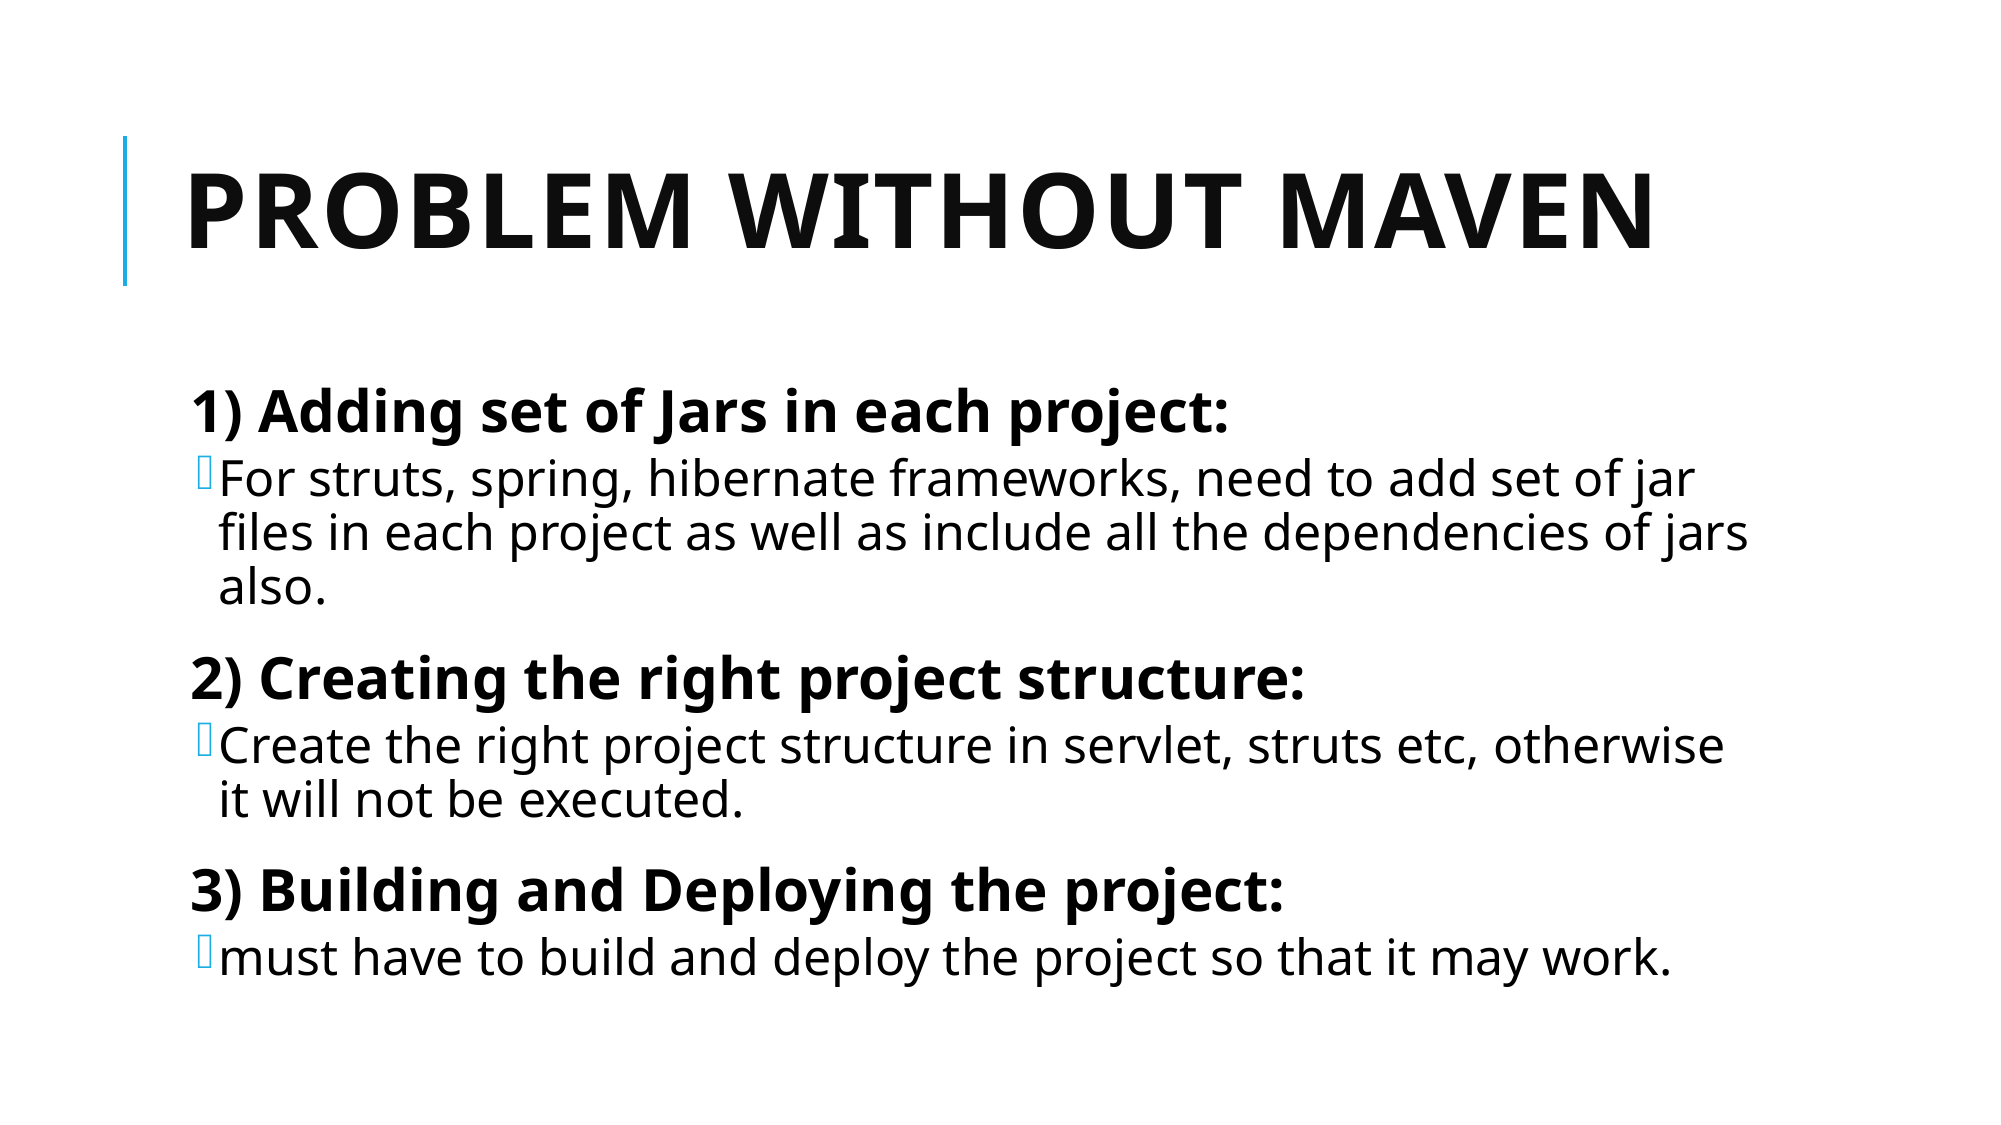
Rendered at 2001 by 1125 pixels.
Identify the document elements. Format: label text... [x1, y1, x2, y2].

title problem without Maven [168, 96, 1763, 342]
list 1) Adding set of Jars in each project: For struts, spring, hibernate frameworks, need to add set of jar files in each project as well as include all the dependencies of jars also. 2) Creating the right project structure: Create the right project structure in servlet, struts etc, otherwise it will not be executed. 3) Building and Deploying the project: must have to build and deploy the project so that it may work. [168, 375, 1763, 1035]
